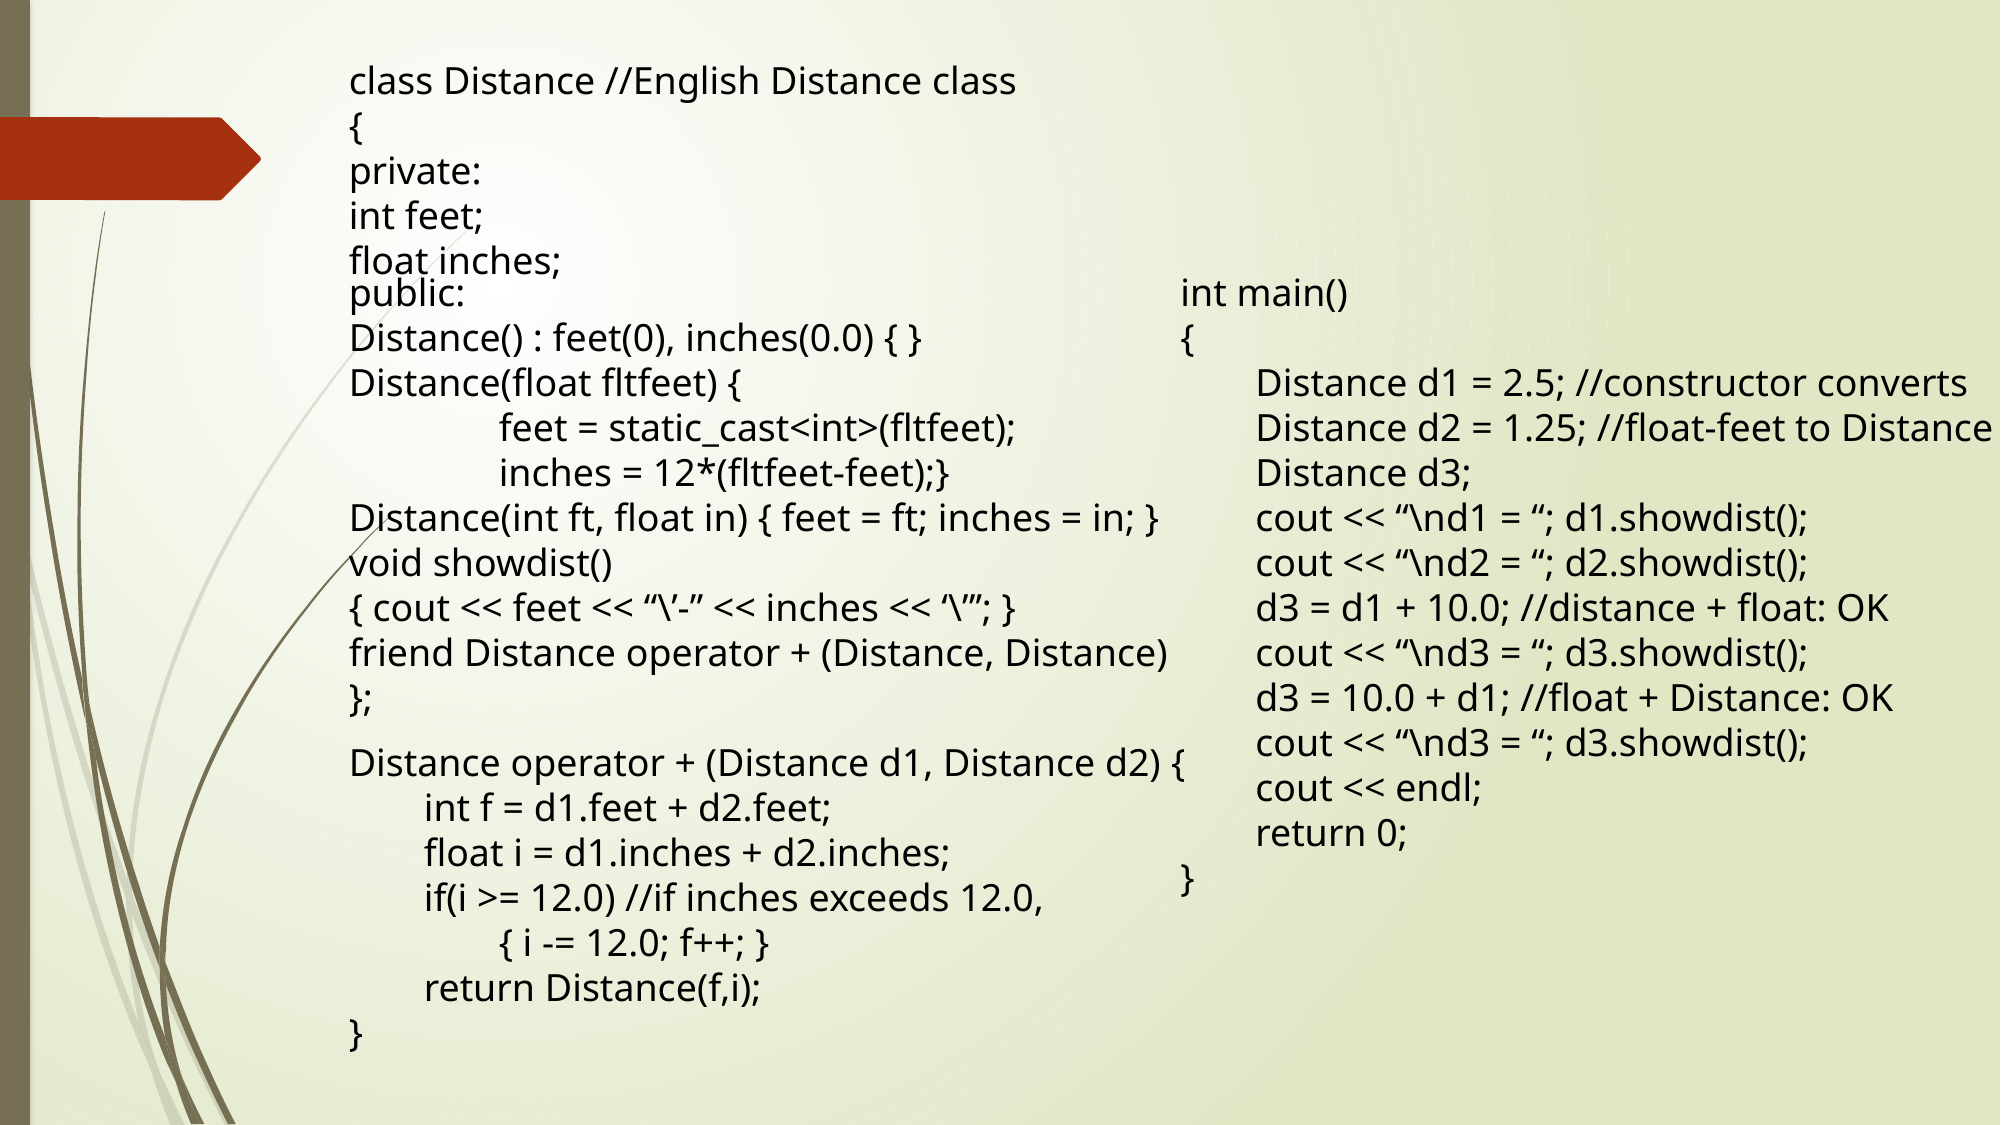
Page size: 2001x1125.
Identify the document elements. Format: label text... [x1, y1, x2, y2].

text_box public: Distance() : feet(0), inches(0.0) { } Distance(float fltfeet) { feet = static_cast<int>(fltfeet); inches = 12*(fltfeet-feet);} Distance(int ft, float in) { feet = ft; inches = in; } void showdist() { cout << feet << “\’-” << inches << ‘\”’; } friend Distance operator + (Distance, Distance) }; [333, 261, 1165, 727]
text_box Distance operator + (Distance d1, Distance d2) { int f = d1.feet + d2.feet; float i = d1.inches + d2.inches; if(i >= 12.0) //if inches exceeds 12.0, { i -= 12.0; f++; } return Distance(f,i); } [334, 731, 1418, 1062]
text_box class Distance //English Distance class { private: int feet; float inches; [333, 49, 1335, 261]
text_box int main() { Distance d1 = 2.5; //constructor converts Distance d2 = 1.25; //float-feet to Distance Distance d3; cout << “\nd1 = “; d1.showdist(); cout << “\nd2 = “; d2.showdist(); d3 = d1 + 10.0; //distance + float: OK cout << “\nd3 = “; d3.showdist(); d3 = 10.0 + d1; //float + Distance: OK cout << “\nd3 = “; d3.showdist(); cout << endl; return 0; } [1165, 261, 2000, 907]
